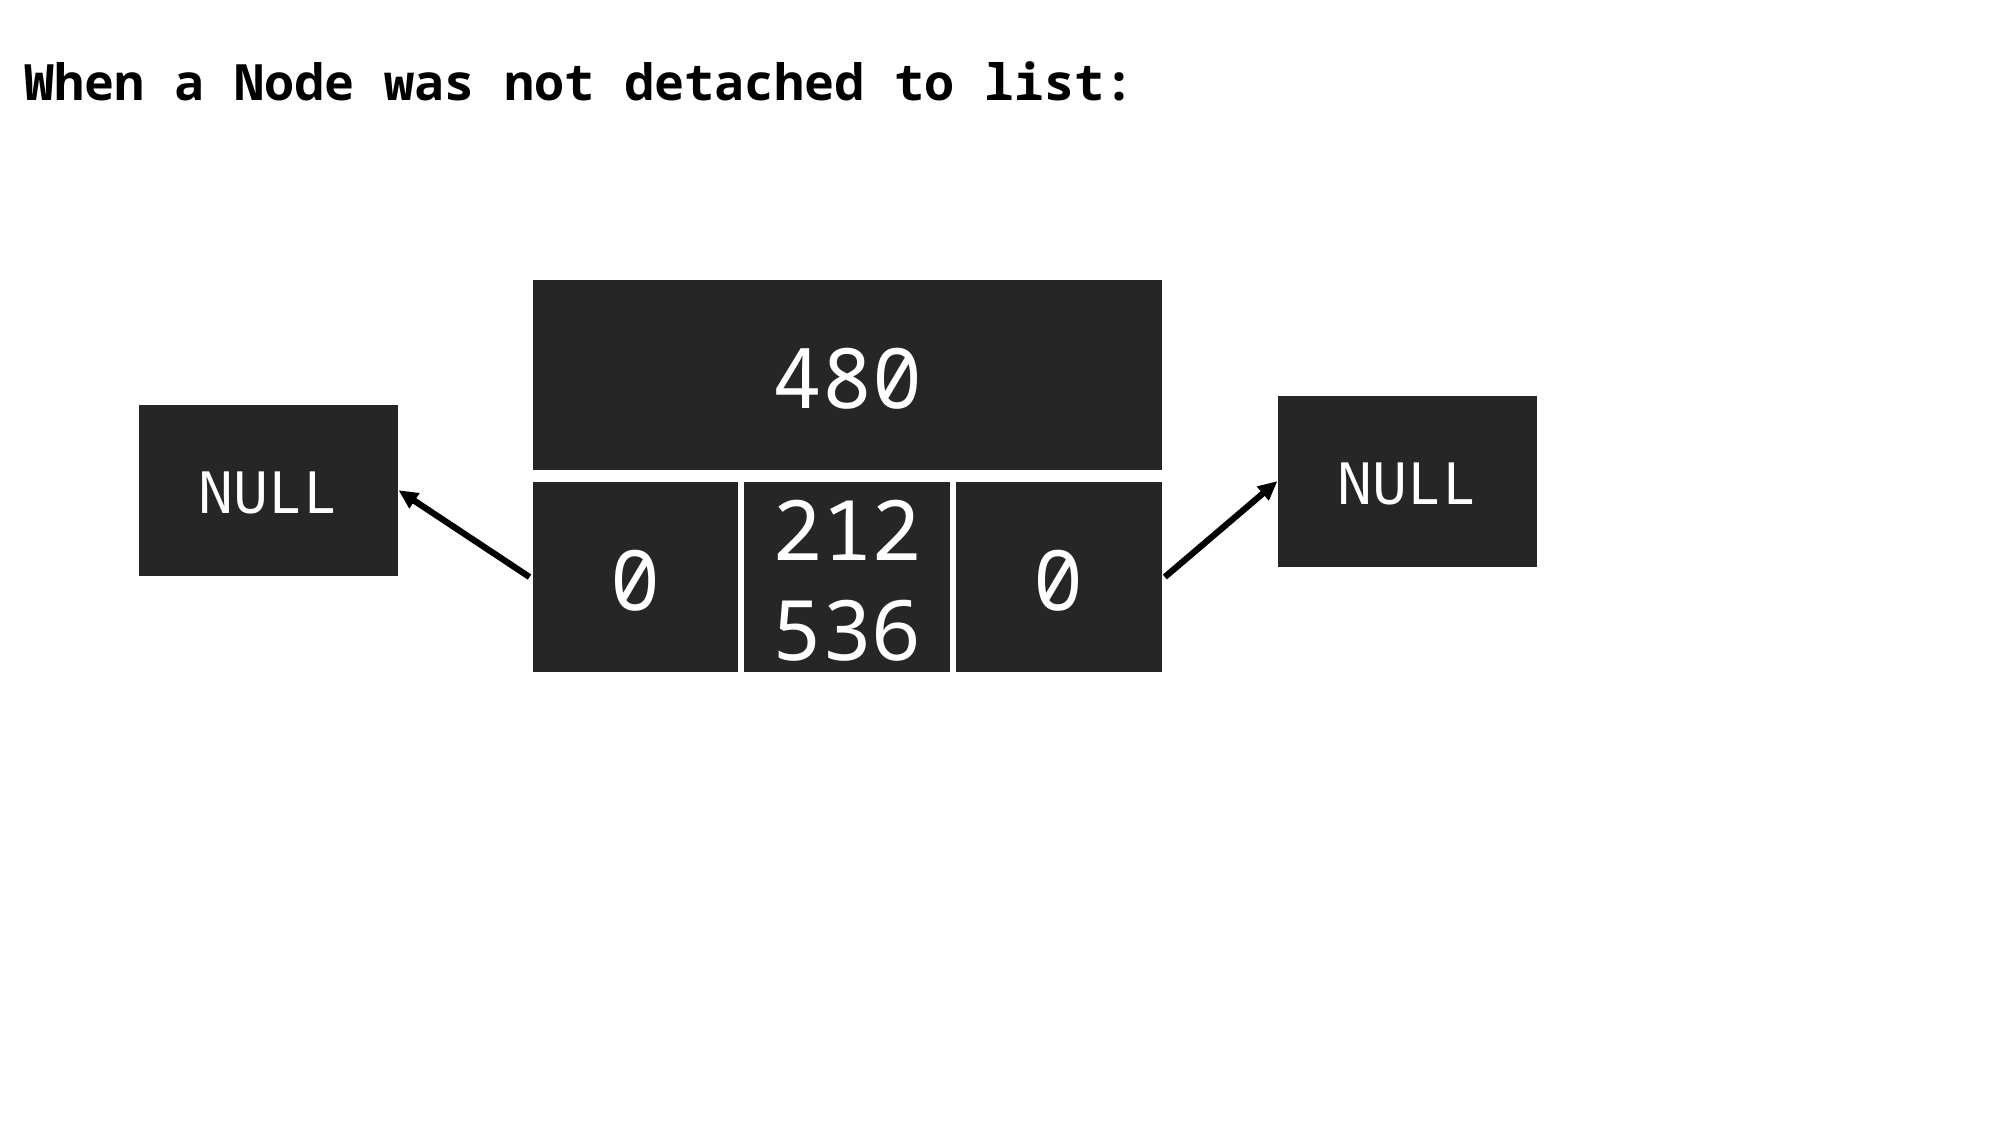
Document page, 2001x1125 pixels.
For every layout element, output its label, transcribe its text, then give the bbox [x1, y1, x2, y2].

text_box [398, 490, 530, 578]
text_box When a Node was not detached to list: [9, 43, 1180, 118]
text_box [529, 276, 1165, 676]
text_box NULL [1276, 394, 1539, 569]
text_box NULL [137, 403, 400, 578]
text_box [1164, 481, 1278, 578]
